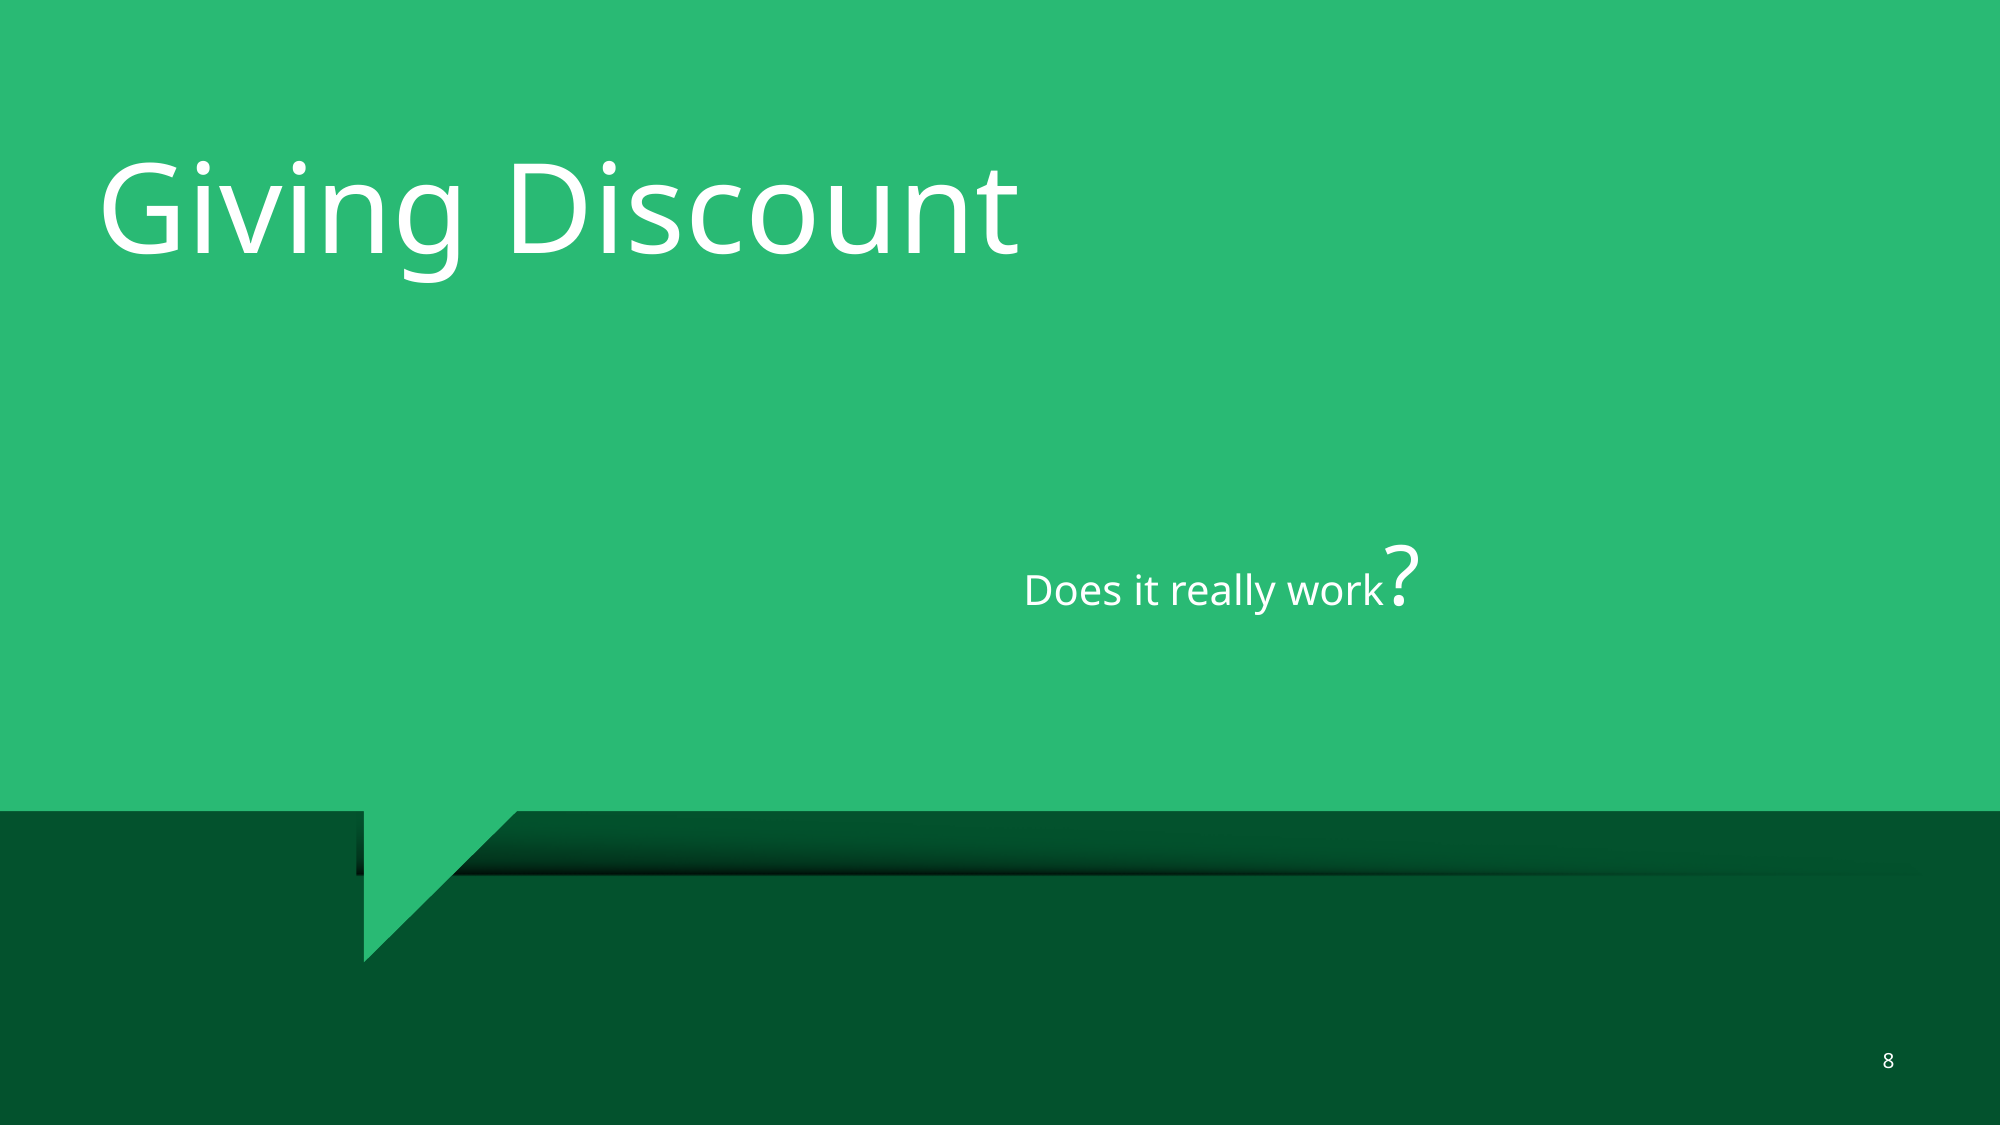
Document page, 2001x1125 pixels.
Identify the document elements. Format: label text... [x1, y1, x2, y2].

picture [426, 807, 2001, 902]
text_box Giving Discount [44, 28, 1106, 379]
text_box Does it really work? [818, 472, 1626, 671]
picture [356, 812, 363, 902]
